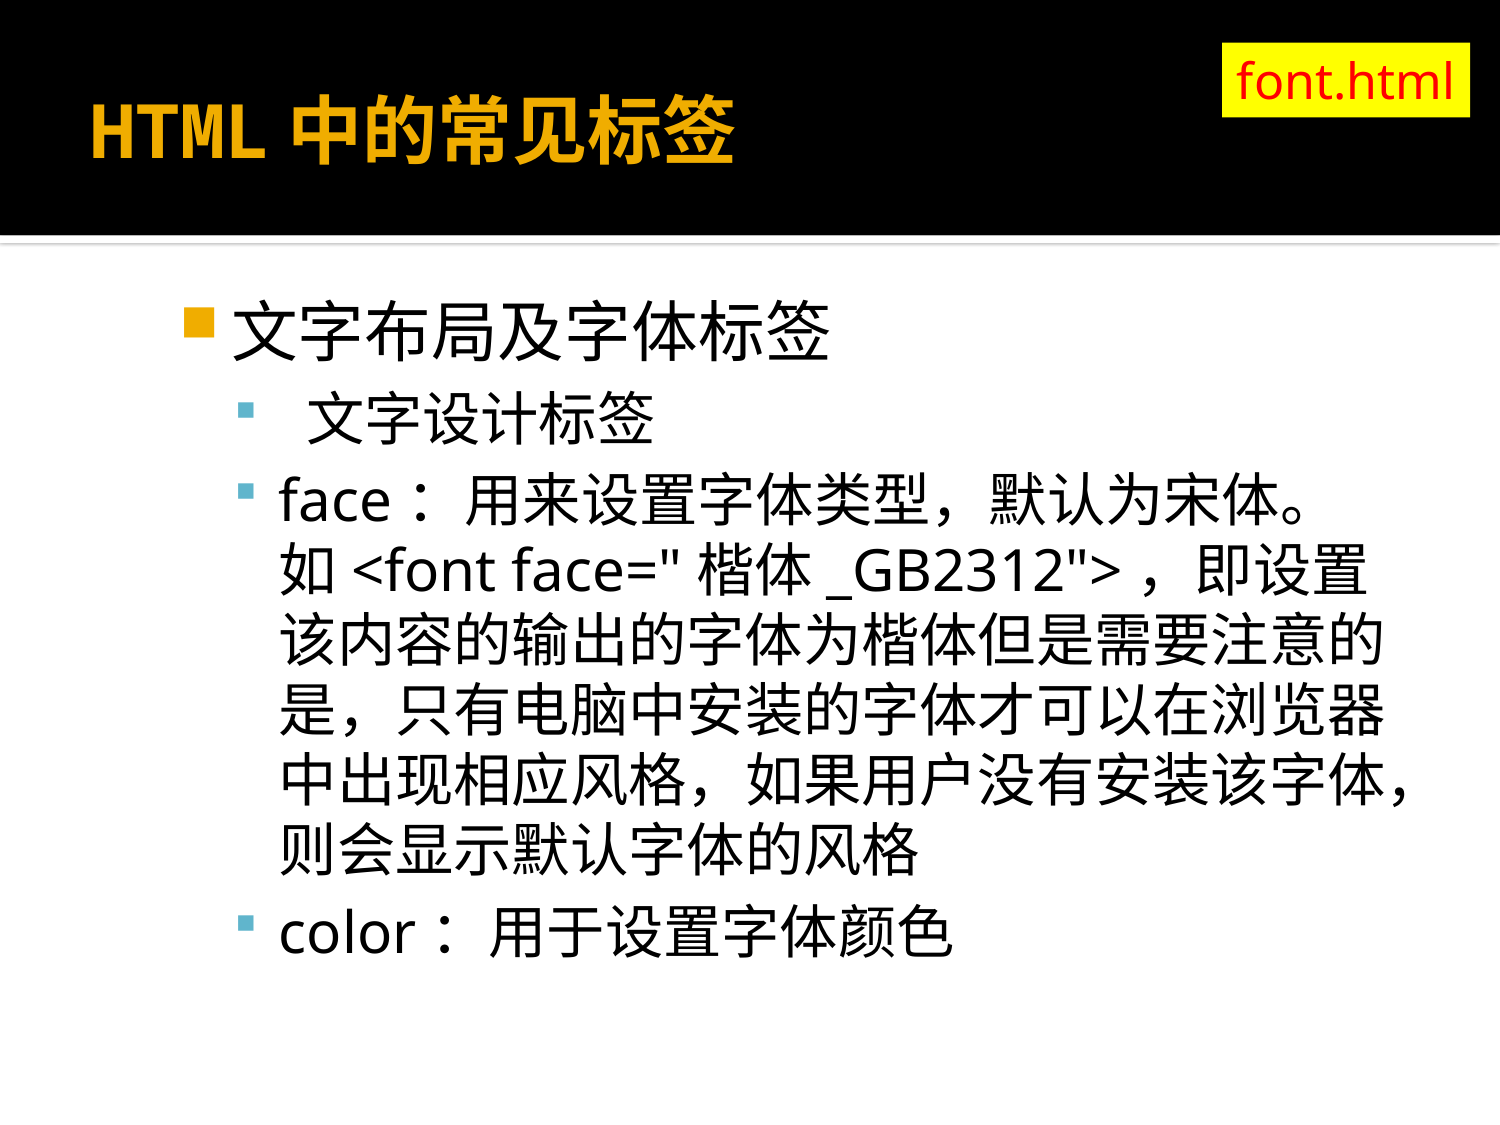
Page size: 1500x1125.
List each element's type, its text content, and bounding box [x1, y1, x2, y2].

text_box font.html [1222, 42, 1471, 118]
list 文字布局及字体标签 文字设计标签 face：用来设置字体类型，默认为宋体。如<font face="楷体_GB2312">，即设置该内容的输出的字体为楷体但是需要注意的是，只有电脑中安装的字体才可以在浏览器中出现相应风格，如果用户没有安装该字体，则会显示默认字体的风格 color：用于设置字体颜色 [150, 275, 1403, 1055]
title HTML中的常见标签 [75, 25, 1425, 231]
